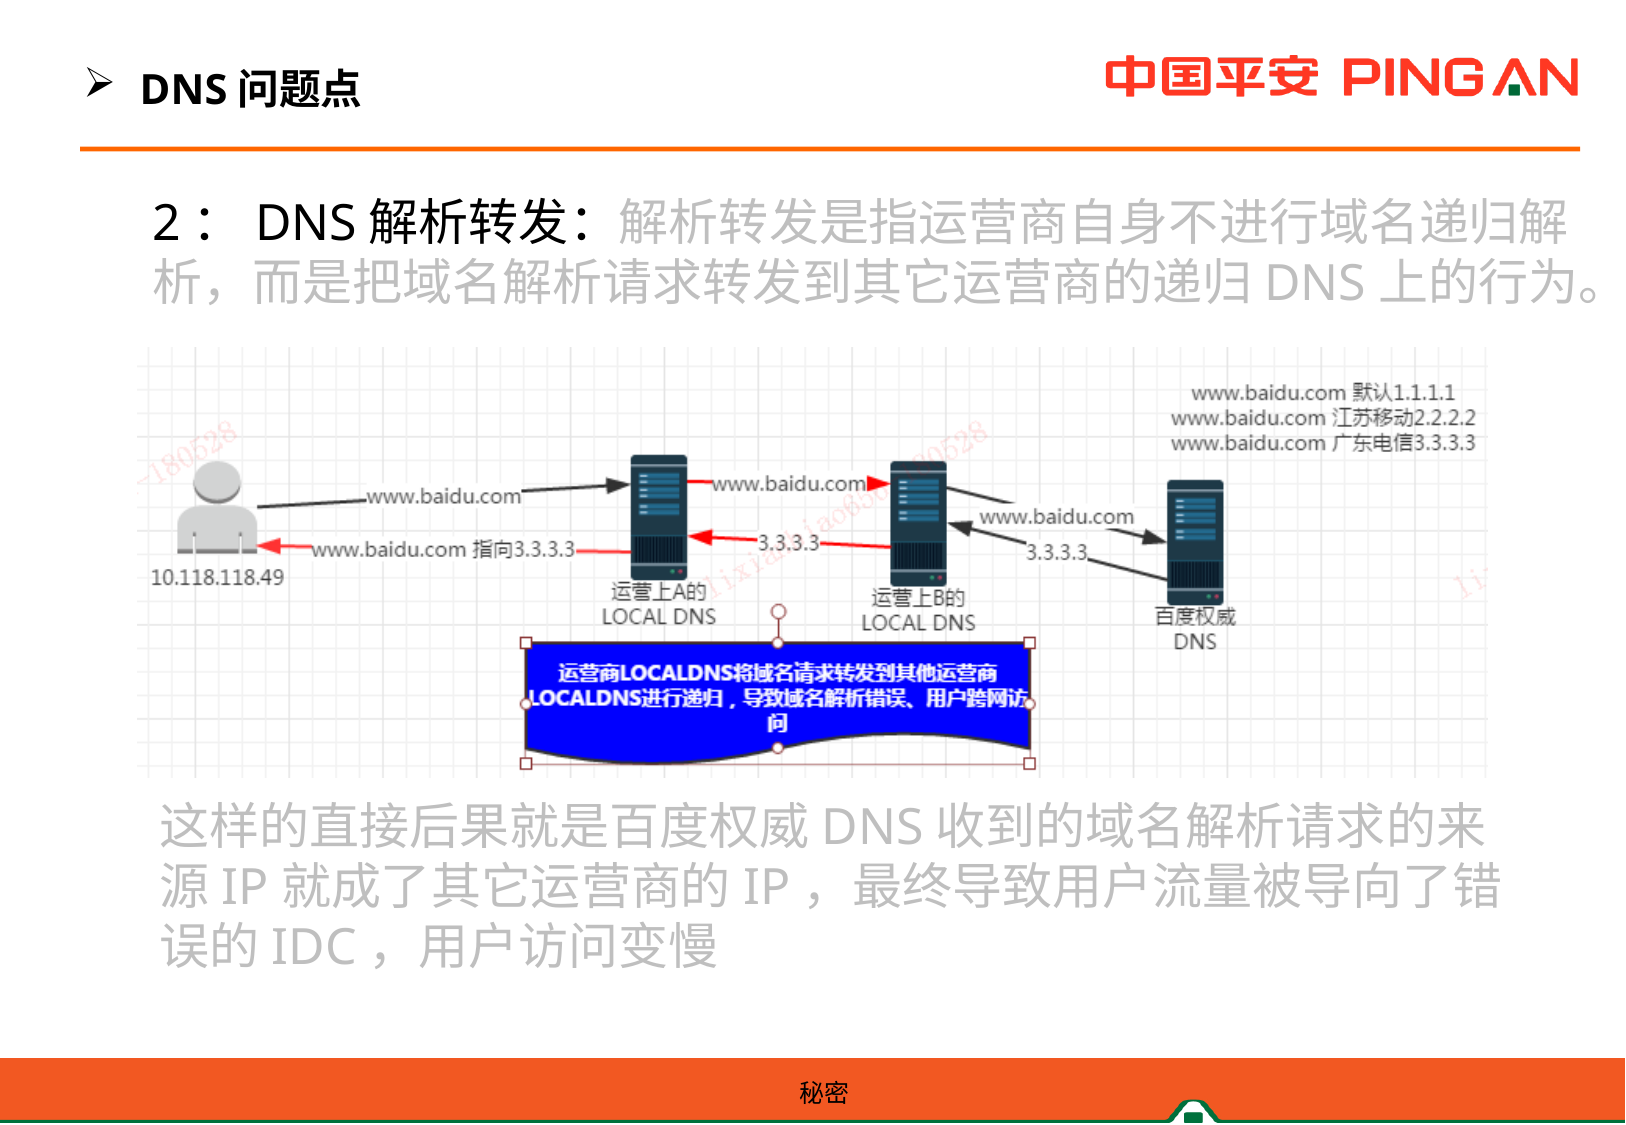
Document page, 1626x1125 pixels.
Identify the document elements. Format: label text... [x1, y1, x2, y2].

picture [0, 1058, 1625, 1123]
text_box 这样的直接后果就是百度权威DNS收到的域名解析请求的来源IP就成了其它运营商的IP，最终导致用户流量被导向了错误的IDC，用户访问变慢 [145, 786, 1528, 982]
picture [137, 347, 1488, 778]
text_box 2：DNS解析转发：解析转发是指运营商自身不进行域名递归解 析，而是把域名解析请求转发到其它运营商的递归DNS上的行为。 [137, 160, 1625, 319]
text_box DNS问题点 [68, 0, 1604, 350]
